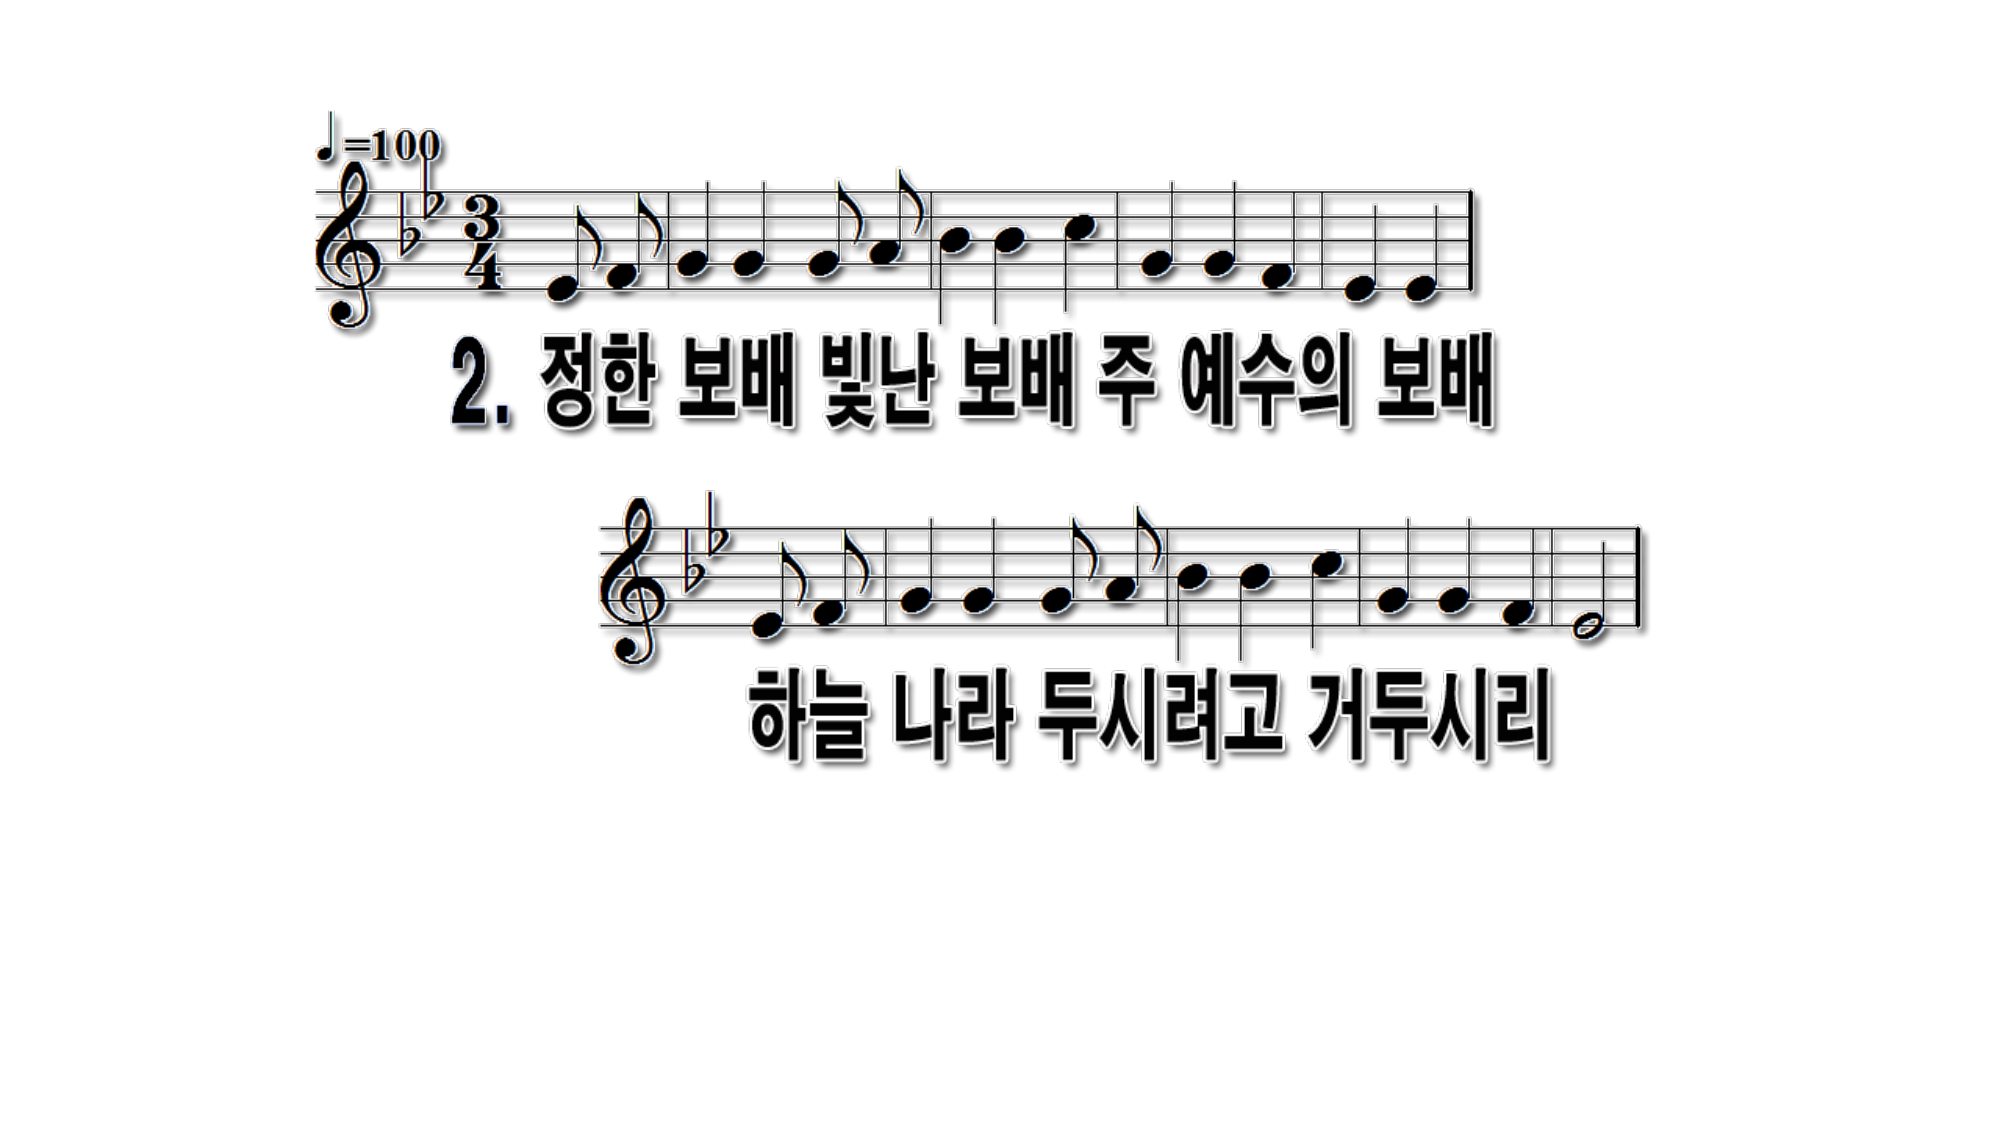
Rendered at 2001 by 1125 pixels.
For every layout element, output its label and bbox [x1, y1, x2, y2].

picture [249, 0, 1750, 835]
